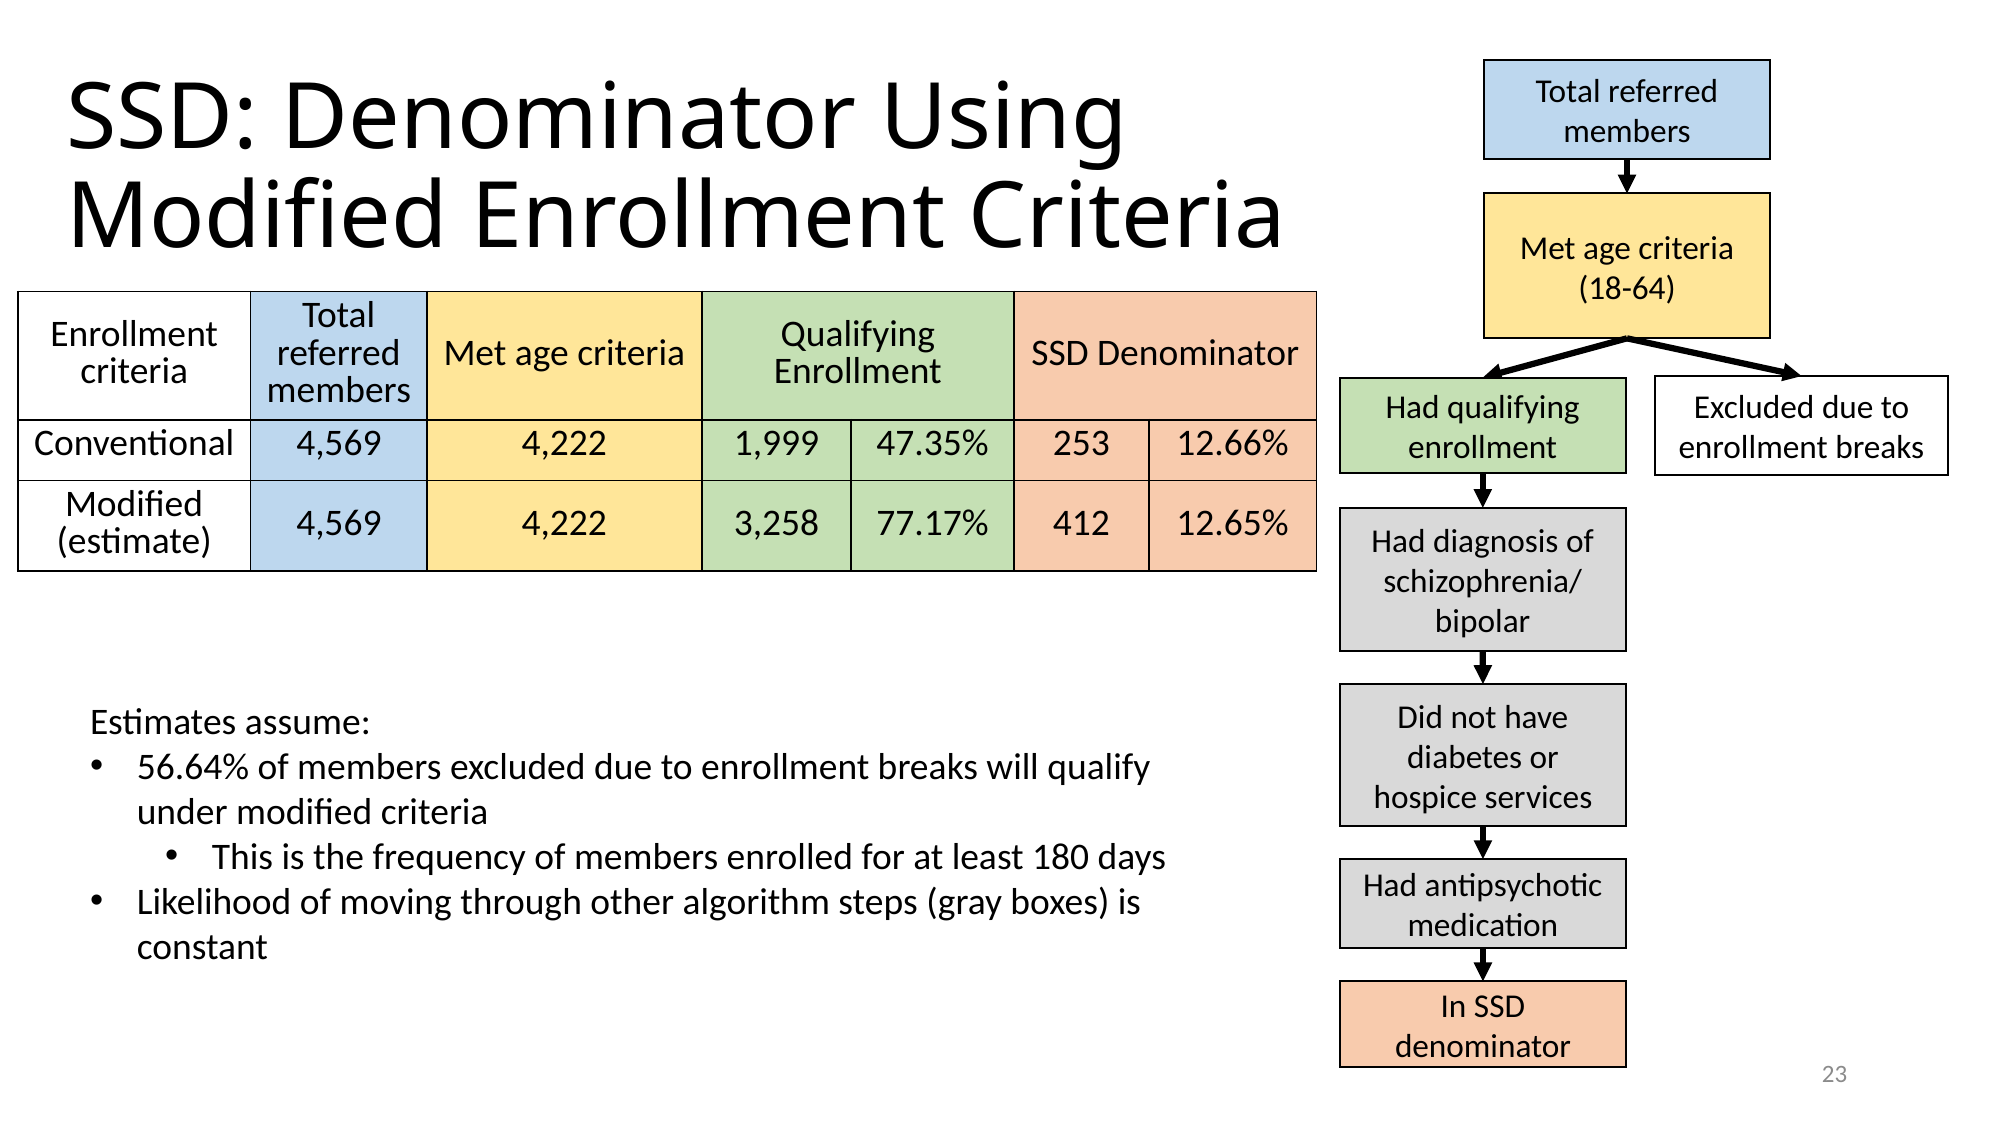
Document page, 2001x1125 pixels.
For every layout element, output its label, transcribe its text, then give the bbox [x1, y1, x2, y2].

text_box Did not have diabetes or hospice services [1339, 683, 1627, 827]
text_box Had qualifying enrollment [1339, 377, 1627, 474]
table_cell 253 [1015, 421, 1148, 480]
table_cell Modified (estimate) [19, 481, 250, 570]
table_cell 77.17% [852, 481, 1013, 570]
table_cell 1,999 [703, 421, 850, 480]
table_header SSD Denominator [1015, 292, 1316, 419]
text_box Had diagnosis of schizophrenia/ bipolar [1339, 507, 1627, 652]
text_box Estimates assume: 56.64% of members excluded due to enrollment breaks will qualify under modified criteria This is the frequency of members enrolled for at least 180 days Likelihood of moving through other algorithm steps (gray boxes) is constant [75, 689, 1229, 975]
table_cell 412 [1015, 481, 1148, 570]
title SSD: Denominator Using Modified Enrollment Criteria [51, 59, 1453, 278]
text_box In SSD denominator [1339, 980, 1627, 1068]
text_box Met age criteria (18-64) [1483, 192, 1771, 338]
table_header Met age criteria [428, 292, 701, 419]
table_cell 4,569 [251, 481, 426, 570]
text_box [1482, 338, 1628, 378]
text_box Total referred members [1483, 59, 1771, 160]
table_cell 4,222 [428, 481, 701, 570]
slide_number 23 [1412, 1042, 1863, 1103]
text_box Excluded due to enrollment breaks [1654, 375, 1949, 476]
text_box Had antipsychotic medication [1339, 858, 1627, 949]
table_cell 4,222 [428, 421, 701, 480]
table_cell 4,569 [251, 421, 426, 480]
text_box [1626, 338, 1802, 376]
table_cell 47.35% [852, 421, 1013, 480]
table_cell Conventional [19, 421, 250, 480]
table_header Total referred members [251, 292, 426, 419]
table_header Qualifying Enrollment [703, 292, 1013, 419]
table_cell 12.66% [1150, 421, 1316, 480]
table_cell 3,258 [703, 481, 850, 570]
table_header Enrollment criteria [19, 292, 250, 419]
table_cell 12.65% [1150, 481, 1316, 570]
